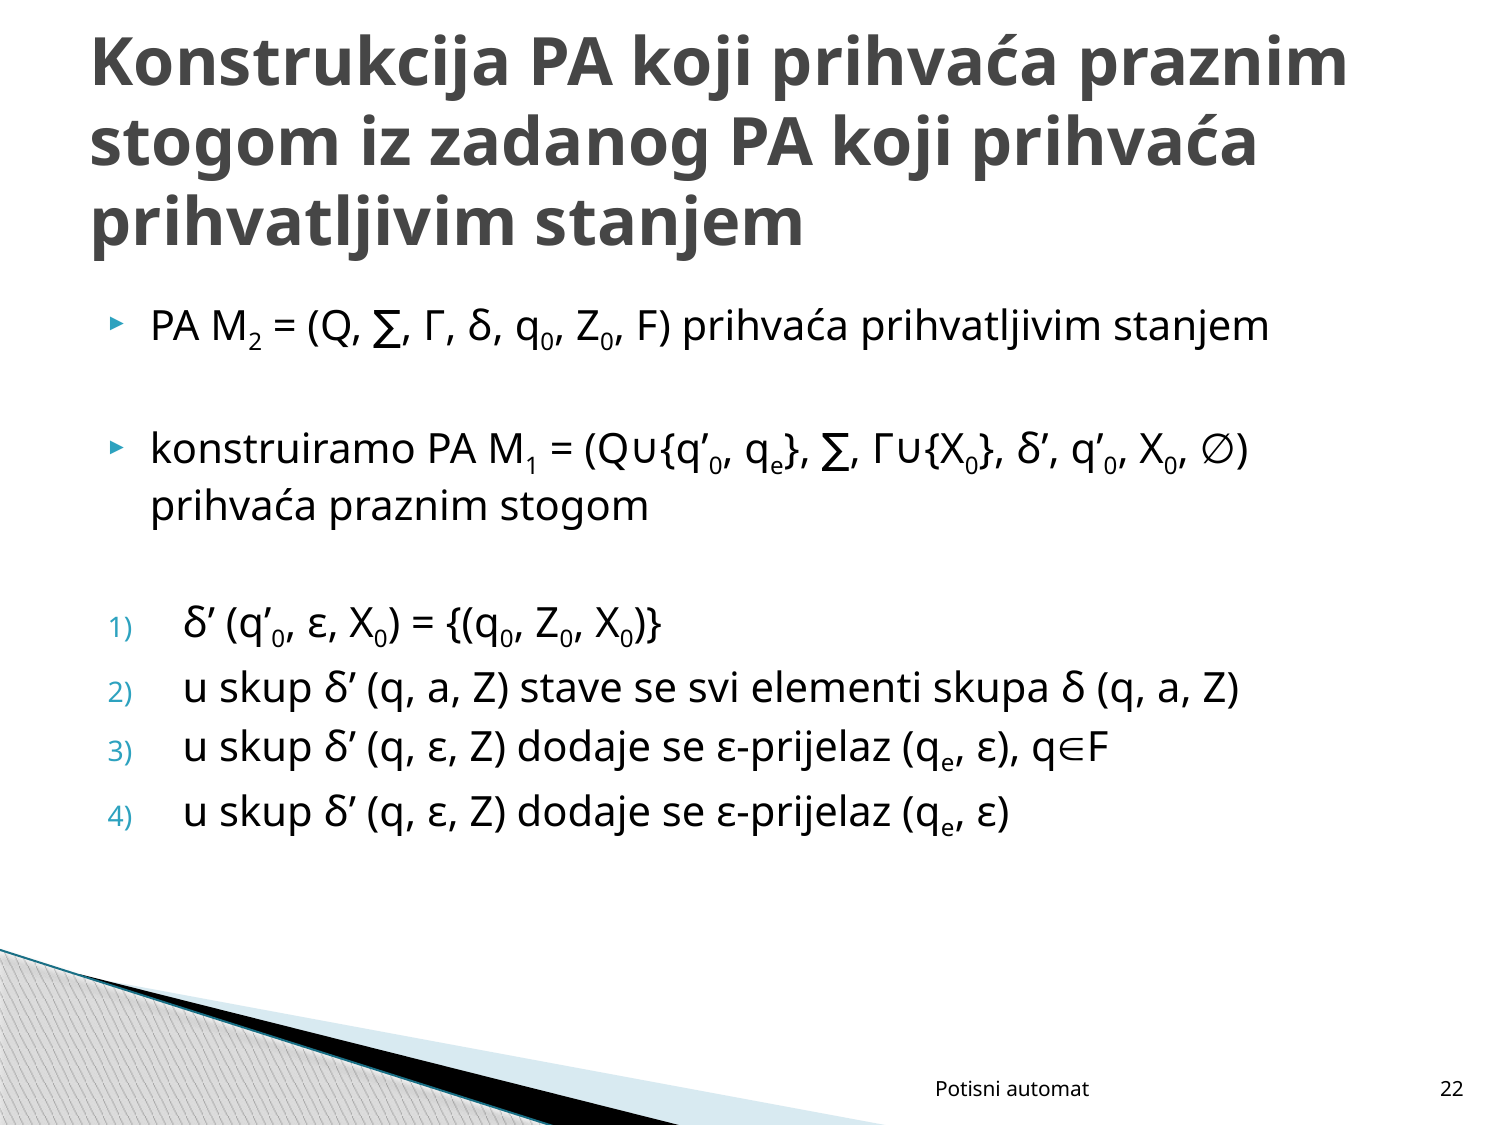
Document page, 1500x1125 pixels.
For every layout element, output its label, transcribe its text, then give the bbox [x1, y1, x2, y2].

slide_number 22 [1418, 1051, 1479, 1112]
title Konstrukcija PA koji prihvaća praznim stogom iz zadanog PA koji prihvaća prihvatljivim stanjem [75, 45, 1425, 233]
list PA M2 = (Q, ∑, Γ, δ, q0, Z0, F) prihvaća prihvatljivim stanjem konstruiramo PA M1 = (Q∪{q’0, qe}, ∑, Γ∪{X0}, δ’, q’0, X0, ∅) prihvaća praznim stogom δ’ (q’0, ε, X0) = {(q0, Z0, X0)} u skup δ’ (q, a, Z) stave se svi elementi skupa δ (q, a, Z) u skup δ’ (q, ε, Z) dodaje se ε-prijelaz (qe, ε), qF u skup δ’ (q, ε, Z) dodaje se ε-prijelaz (qe, ε) [75, 243, 1425, 985]
footer Potisni automat [718, 1051, 1105, 1112]
